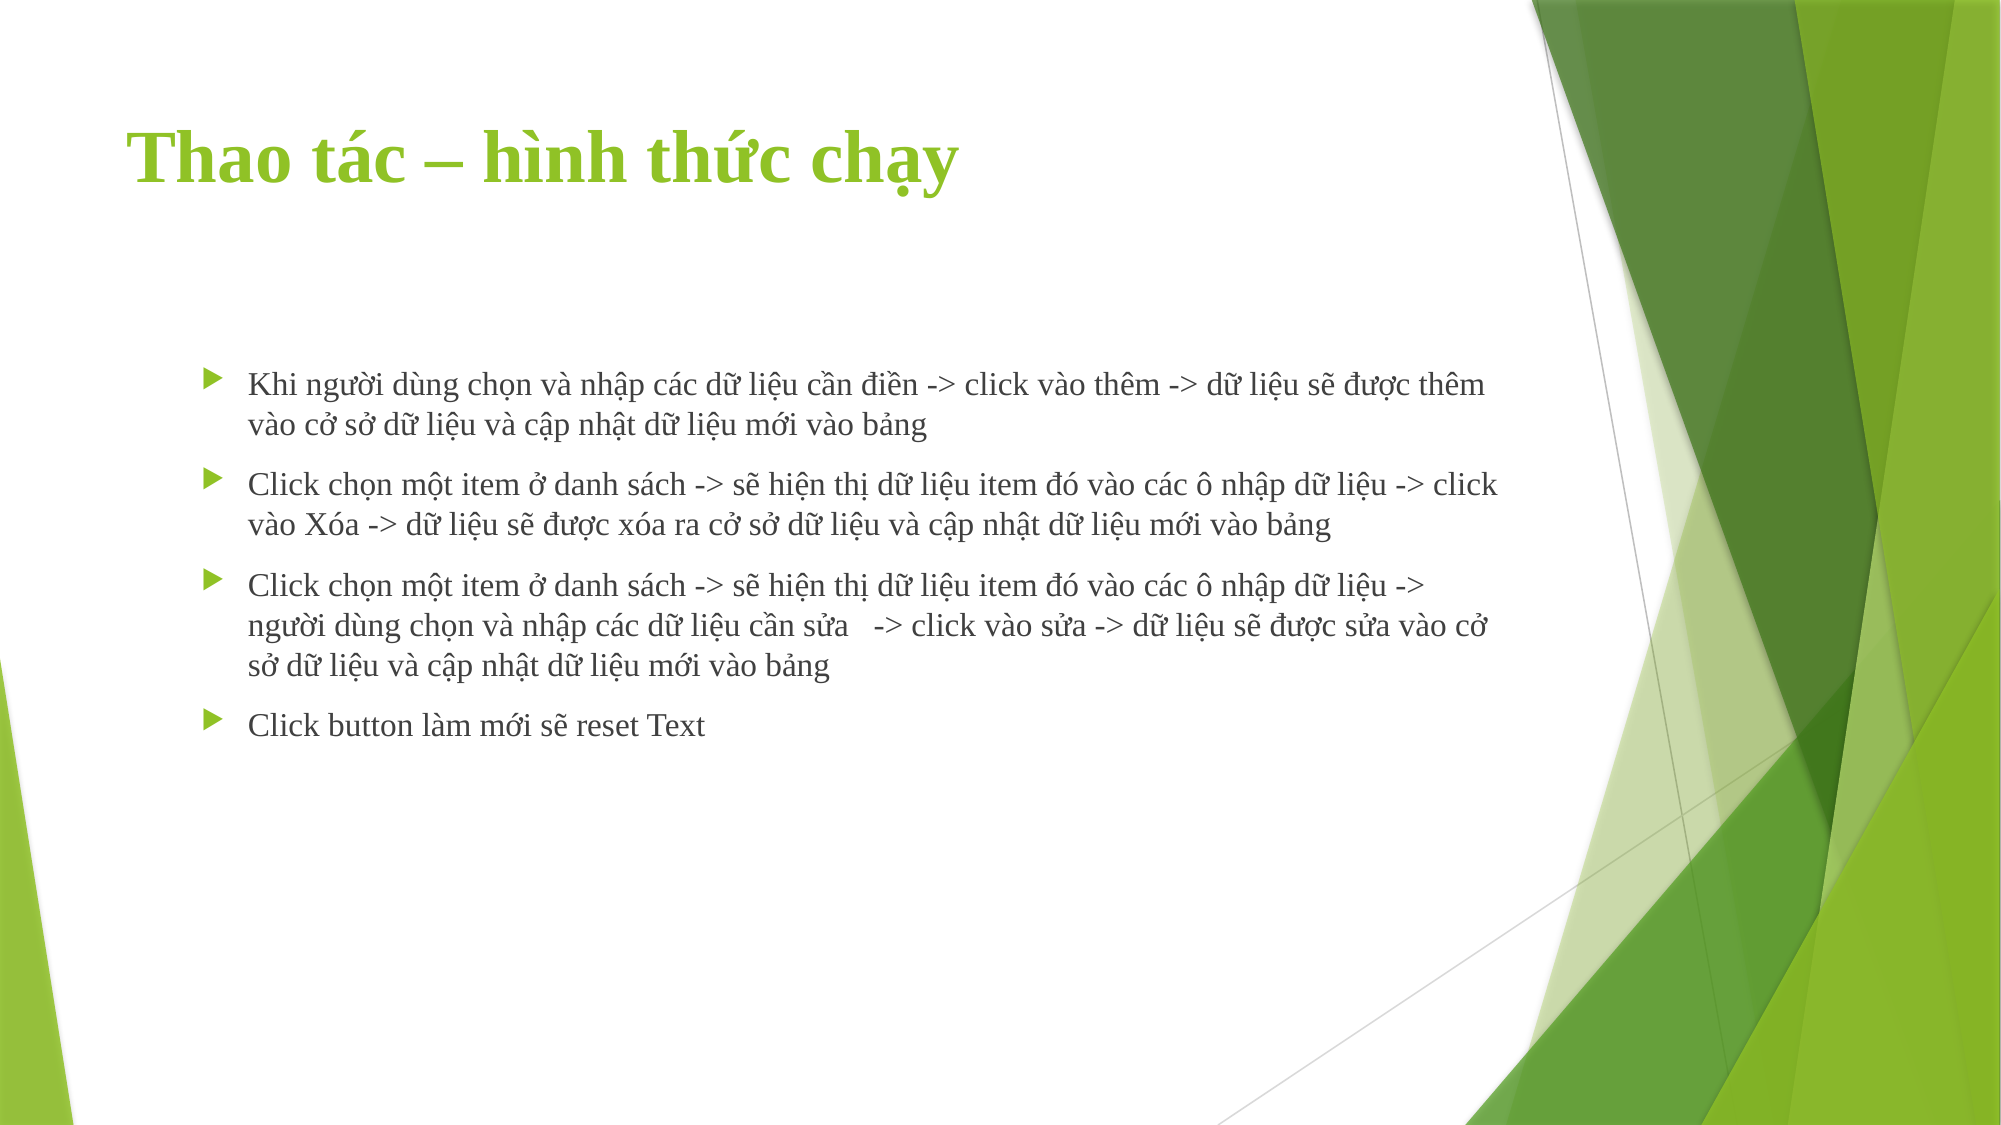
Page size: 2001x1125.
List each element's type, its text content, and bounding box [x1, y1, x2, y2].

list Khi người dùng chọn và nhập các dữ liệu cần điền -> click vào thêm -> dữ liệu sẽ được thêm vào cở sở dữ liệu và cập nhật dữ liệu mới vào bảng Click chọn một item ở danh sách -> sẽ hiện thị dữ liệu item đó vào các ô nhập dữ liệu -> click vào Xóa -> dữ liệu sẽ được xóa ra cở sở dữ liệu và cập nhật dữ liệu mới vào bảng Click chọn một item ở danh sách -> sẽ hiện thị dữ liệu item đó vào các ô nhập dữ liệu -> người dùng chọn và nhập các dữ liệu cần sửa -> click vào sửa -> dữ liệu sẽ được sửa vào cở sở dữ liệu và cập nhật dữ liệu mới vào bảng Click button làm mới sẽ reset Text [111, 354, 1522, 992]
title Thao tác – hình thức chạy [111, 99, 1522, 317]
